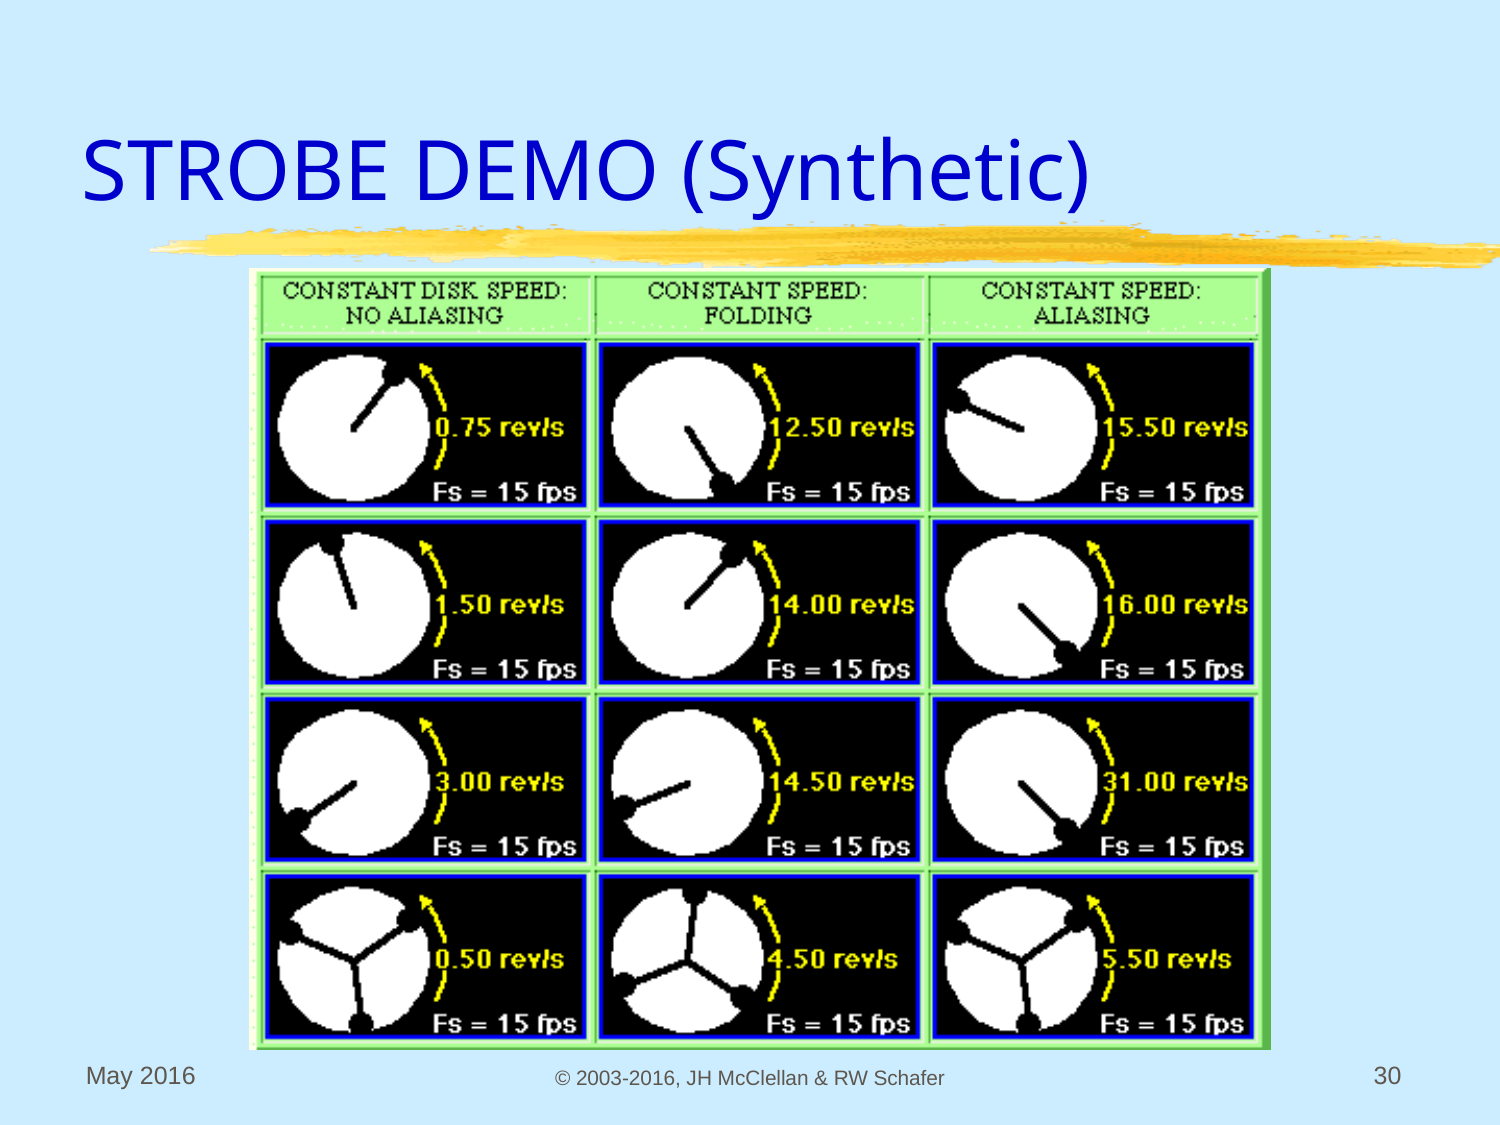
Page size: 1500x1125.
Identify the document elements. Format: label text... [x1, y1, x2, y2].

picture [150, 215, 1500, 1051]
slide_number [70, 1021, 384, 1098]
slide_number 30 [1103, 1021, 1417, 1098]
title STROBE DEMO (Synthetic) [66, 37, 1342, 226]
footer © 2003-2016, JH McClellan & RW Schafer [512, 1059, 988, 1098]
